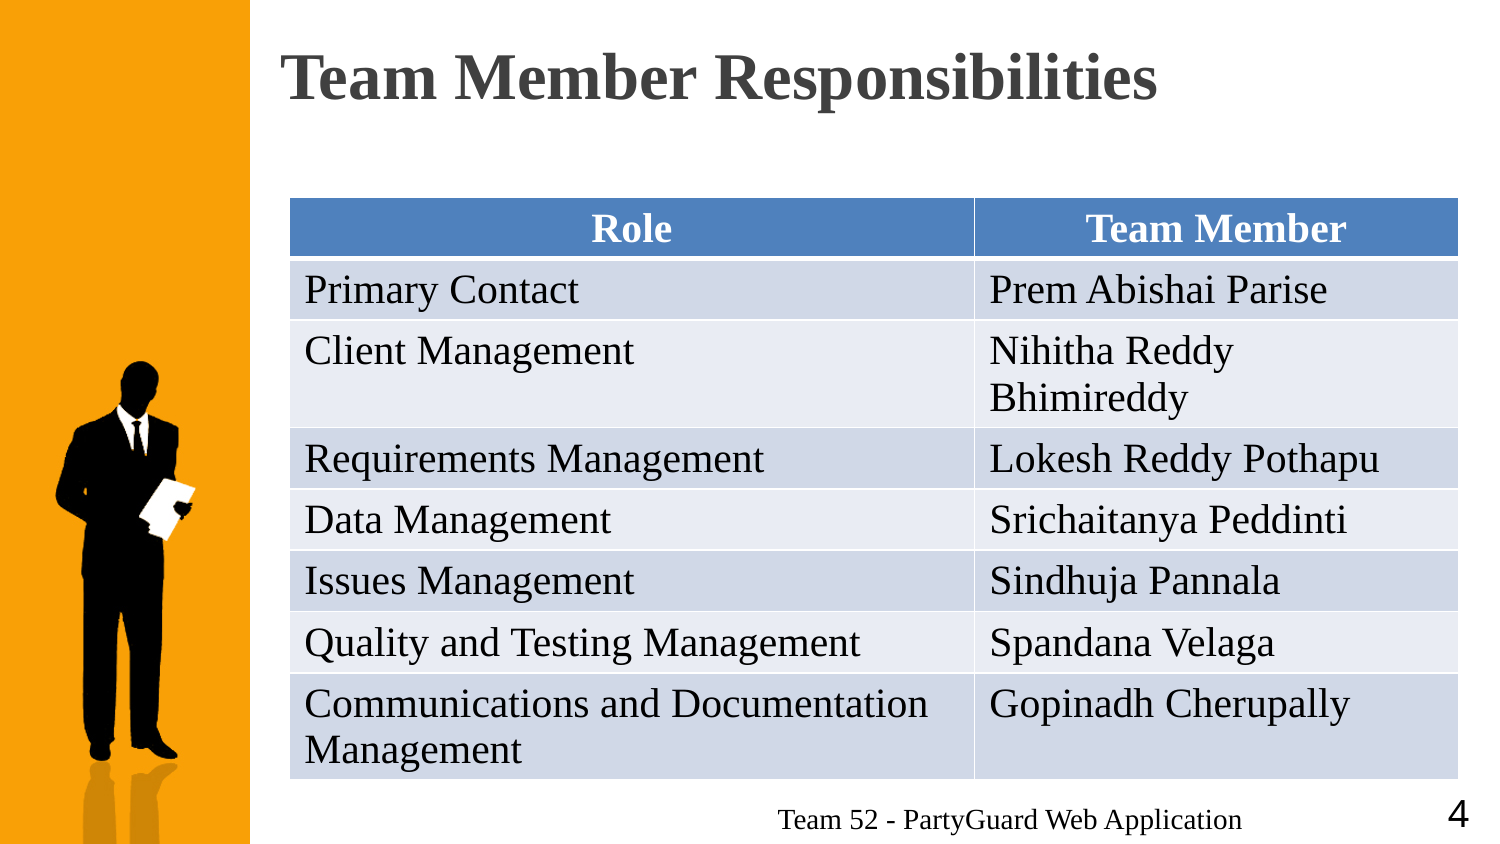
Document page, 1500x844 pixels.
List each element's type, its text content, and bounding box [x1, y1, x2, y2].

table_cell Data Management [290, 490, 974, 549]
table_cell Primary Contact [290, 261, 974, 319]
table_cell Client Management [290, 321, 974, 427]
table_cell Srichaitanya Peddinti [975, 490, 1458, 549]
text_box 4 [1433, 783, 1485, 843]
table_header Team Member [975, 198, 1458, 256]
table_cell Issues Management [290, 551, 974, 611]
table_header Role [290, 198, 974, 256]
table_cell Communications and Documentation Management [290, 674, 974, 779]
text_box Team 52 - PartyGuard Web Application [762, 793, 1258, 843]
picture [0, 0, 1500, 844]
table_cell Spandana Velaga [975, 612, 1458, 672]
table_cell Prem Abishai Parise [975, 261, 1458, 319]
table_cell Quality and Testing Management [290, 612, 974, 672]
table_cell Requirements Management [290, 428, 974, 488]
title Team Member Responsibilities [265, 0, 1500, 146]
table_cell Sindhuja Pannala [975, 551, 1458, 611]
table_cell Lokesh Reddy Pothapu [975, 428, 1458, 488]
table_cell Nihitha Reddy Bhimireddy [975, 321, 1458, 427]
table_cell Gopinadh Cherupally [975, 674, 1458, 779]
